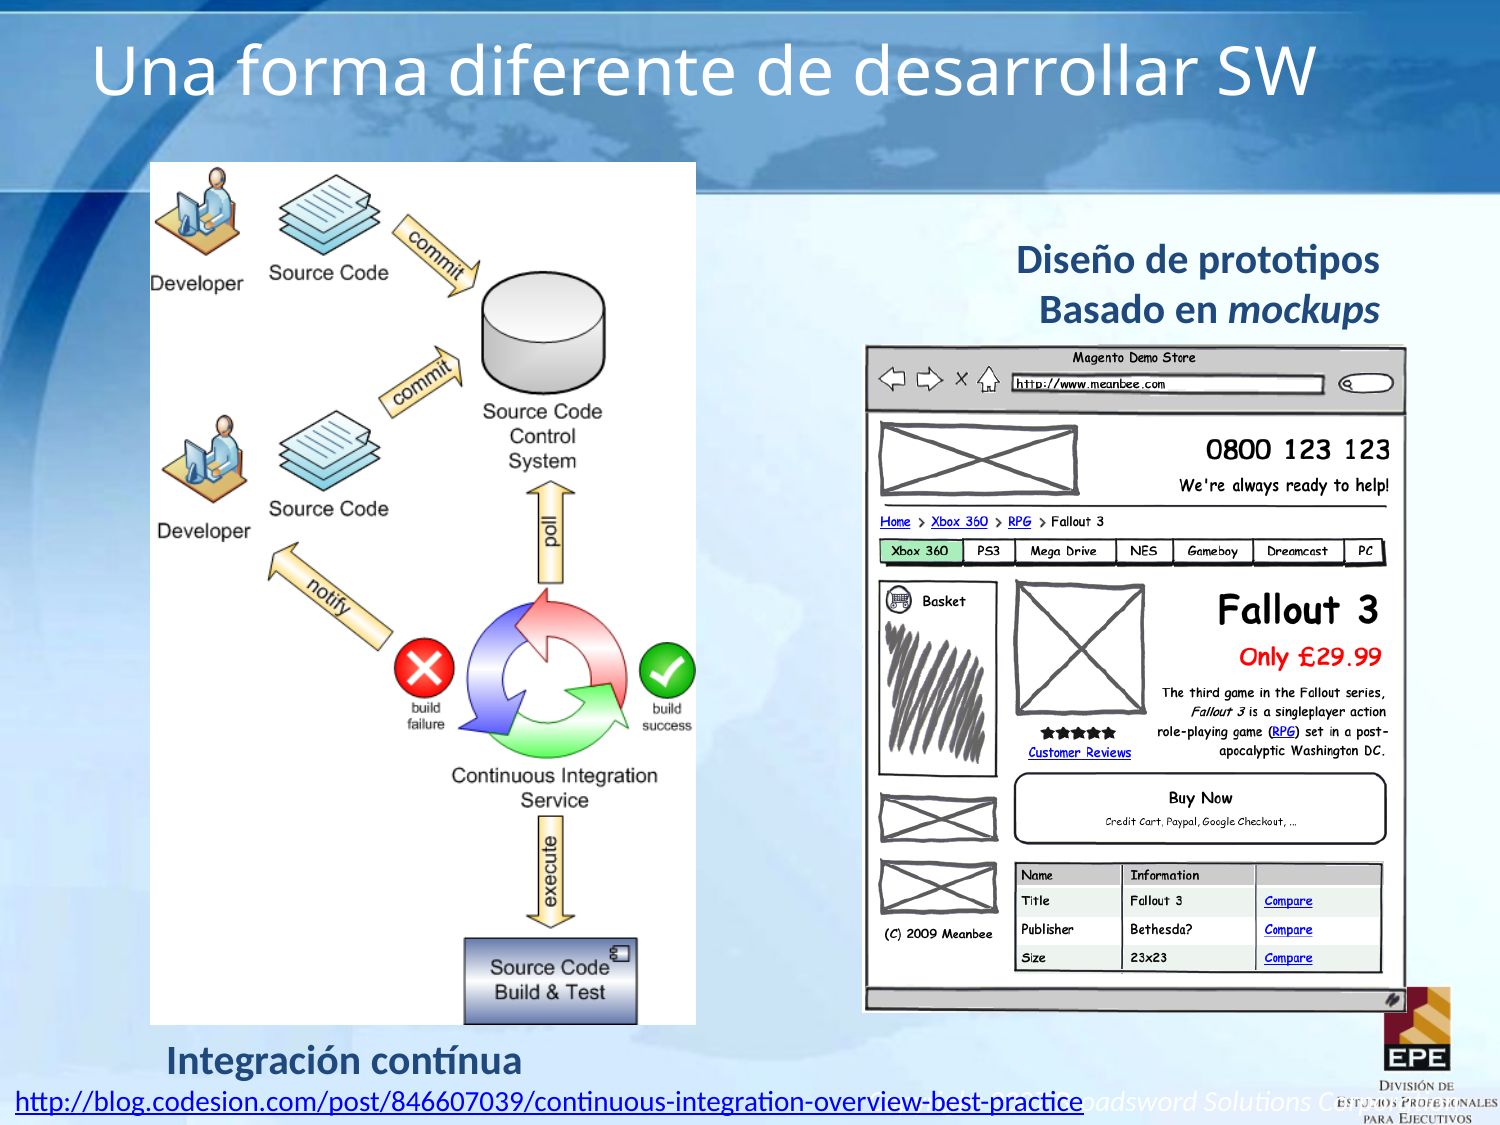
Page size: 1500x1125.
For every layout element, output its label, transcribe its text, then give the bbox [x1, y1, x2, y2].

picture [0, 0, 1500, 1125]
text_box Copyright 2007 Broadsword Solutions Corporation [1113, 1074, 1476, 1125]
title Una forma diferente de desarrollar SW [75, 0, 1425, 138]
text_box http://blog.codesion.com/post/846607039/continuous-integration-overview-best-practice [0, 1074, 1113, 1125]
text_box Diseño de prototipos Basado en mockups [1001, 224, 1395, 340]
text_box Integración contínua [151, 1034, 538, 1074]
